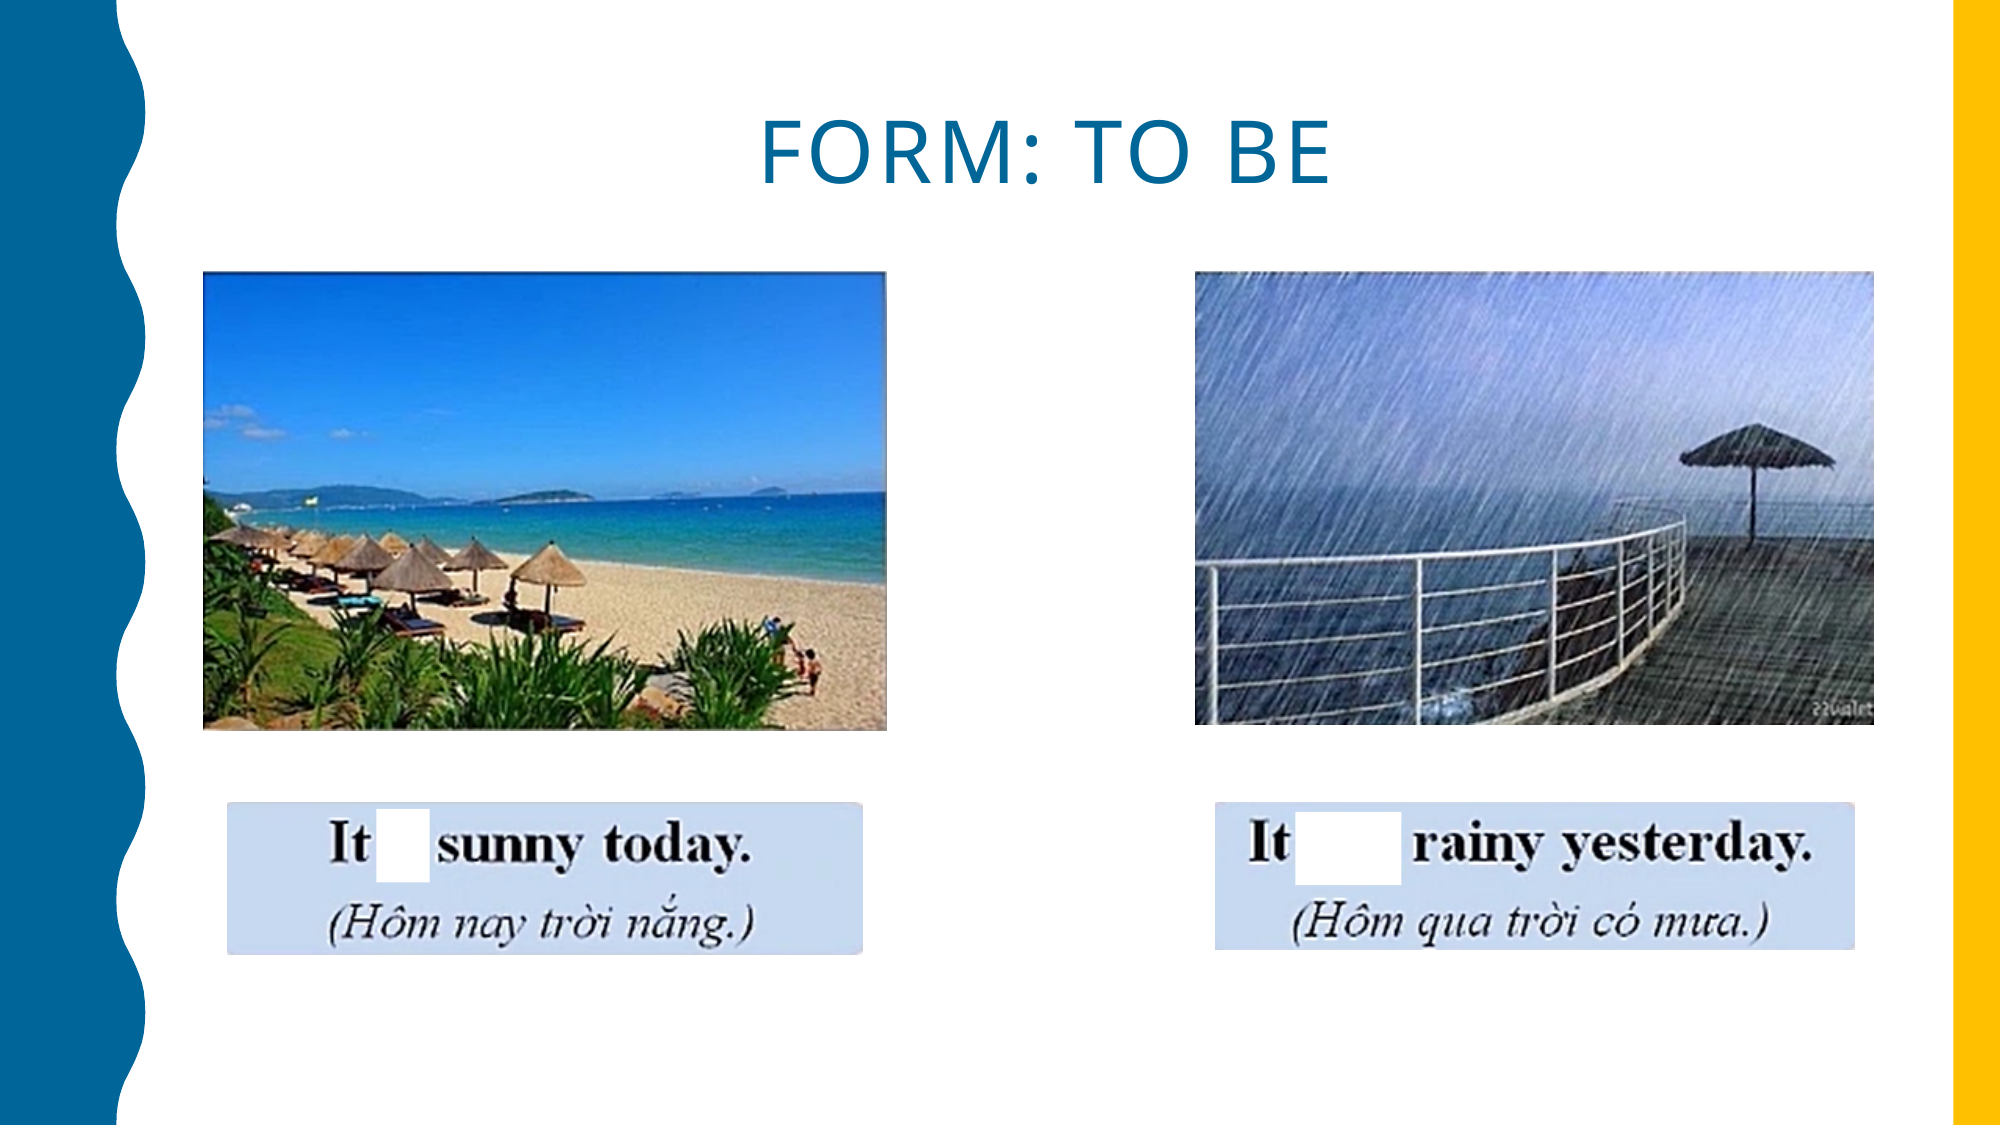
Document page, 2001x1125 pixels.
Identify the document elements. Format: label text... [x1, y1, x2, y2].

picture [1195, 271, 1874, 725]
picture [203, 271, 887, 731]
text_box FORM: TO BE [183, 0, 1908, 218]
picture [227, 802, 863, 955]
picture [1215, 802, 1855, 950]
